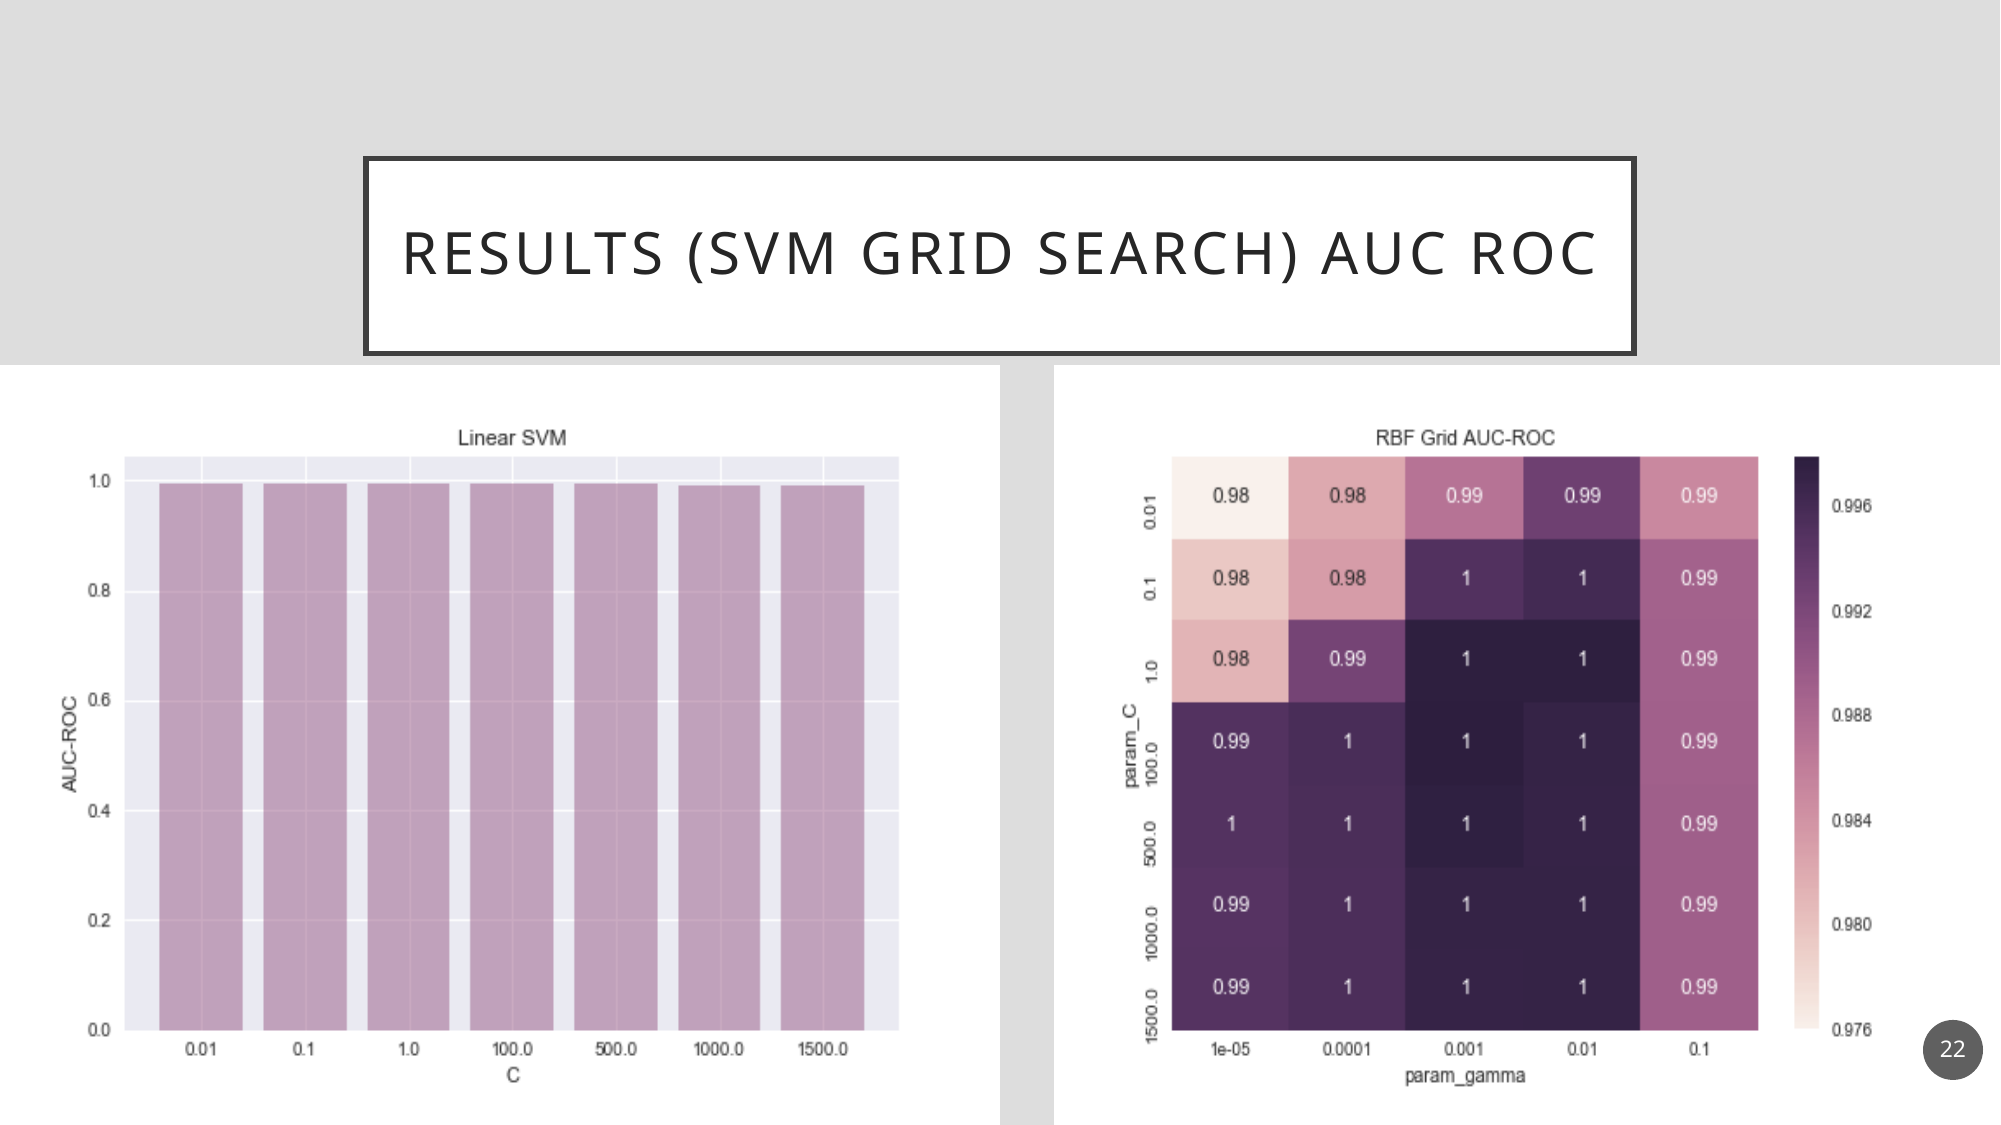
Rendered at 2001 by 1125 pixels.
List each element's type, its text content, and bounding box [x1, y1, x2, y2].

title RESULTS (SVM GRID SEARCH) AUC ROC [363, 156, 1637, 356]
picture [0, 365, 1000, 1125]
picture [1054, 365, 2000, 1125]
